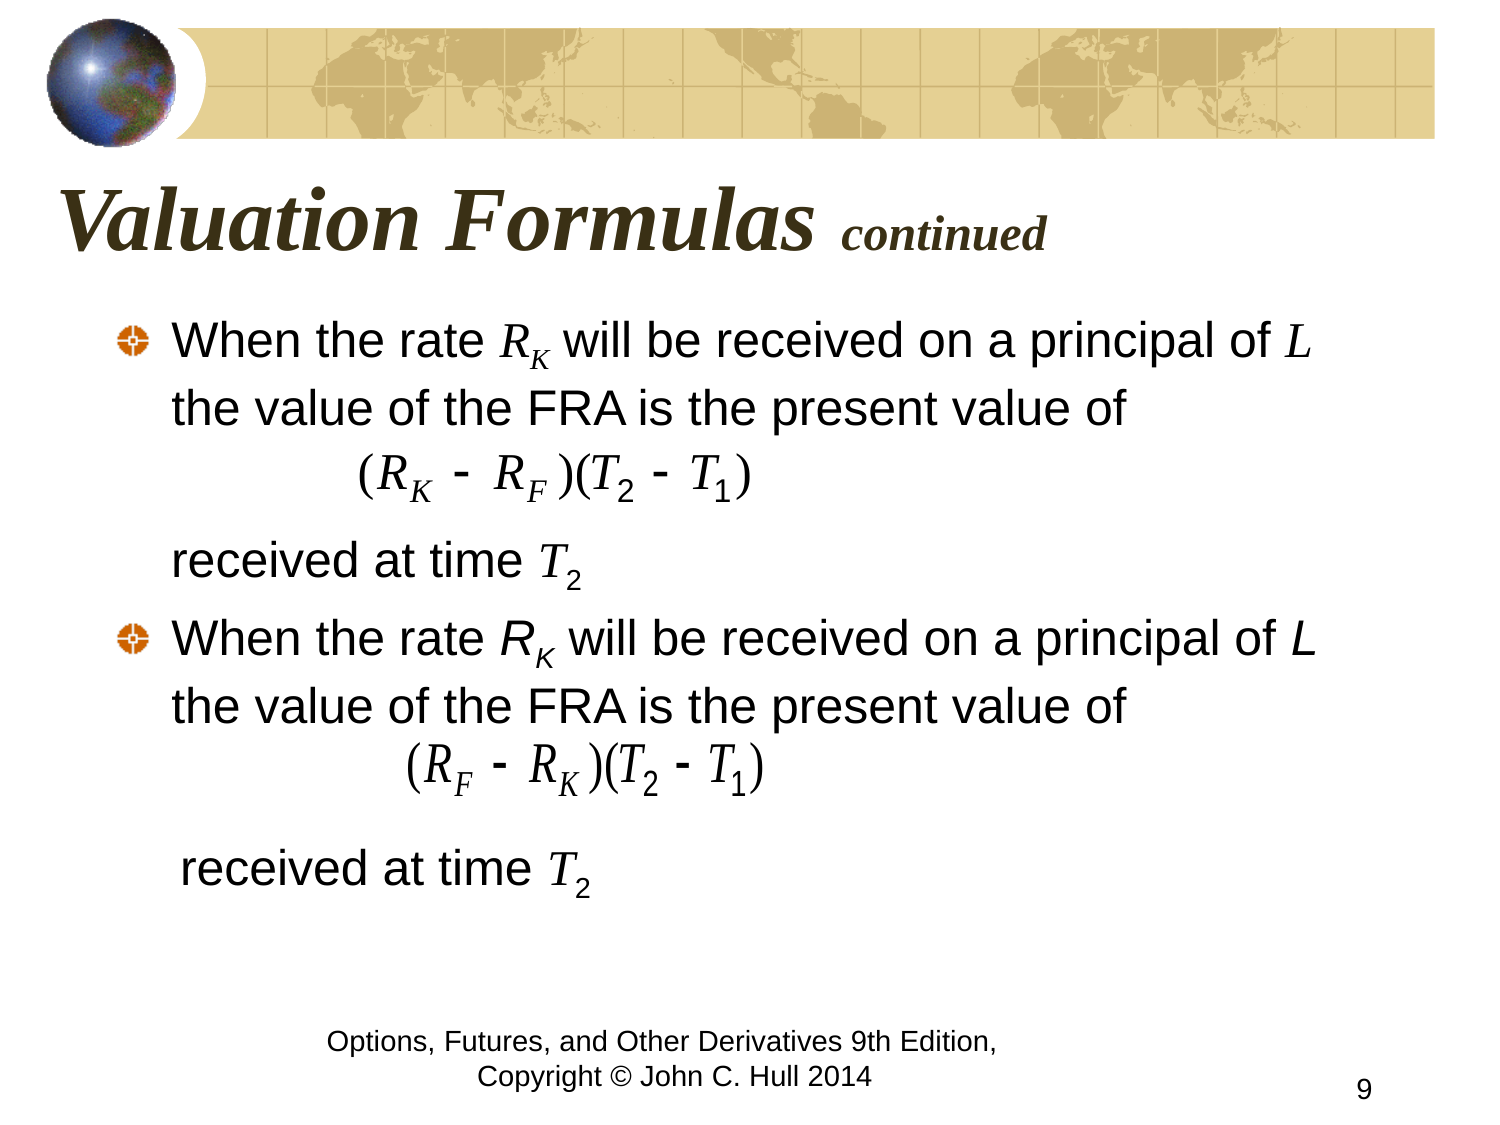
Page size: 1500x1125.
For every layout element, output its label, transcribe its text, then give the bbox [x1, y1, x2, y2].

picture [114, 324, 151, 360]
slide_number 9 [1074, 1037, 1388, 1113]
list When the rate RK will be received on a principal of L the value of the FRA is the present value of received at time T2 When the rate RK will be received on a principal of L the value of the FRA is the present value of received at time T2 [99, 299, 1375, 950]
picture [114, 622, 151, 658]
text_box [349, 437, 763, 513]
title Valuation Formulas continued [40, 152, 1316, 275]
footer Options, Futures, and Other Derivatives 9th Edition, Copyright © John C. Hull 2014 [262, 1024, 1088, 1101]
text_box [399, 724, 776, 809]
picture [42, 14, 190, 151]
